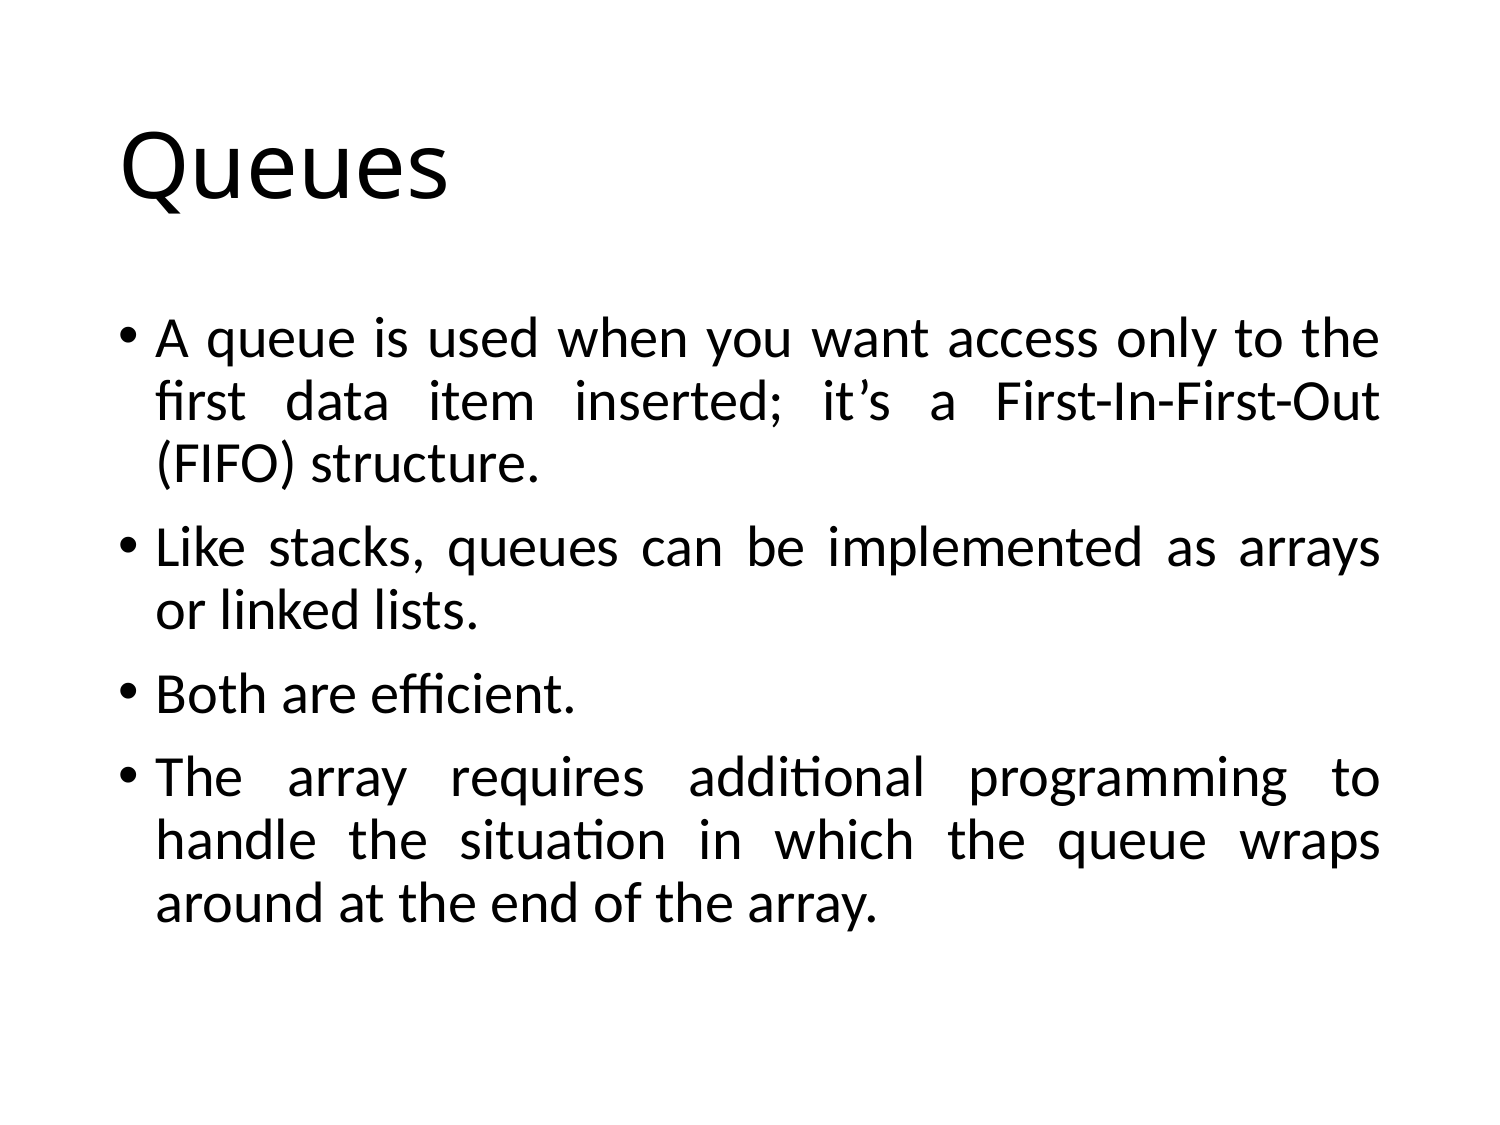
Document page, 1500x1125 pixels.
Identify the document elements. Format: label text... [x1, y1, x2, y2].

title Queues [103, 59, 1397, 278]
list A queue is used when you want access only to the first data item inserted; it’s a First-In-First-Out (FIFO) structure. Like stacks, queues can be implemented as arrays or linked lists. Both are efficient. The array requires additional programming to handle the situation in which the queue wraps around at the end of the array. [103, 299, 1397, 1014]
